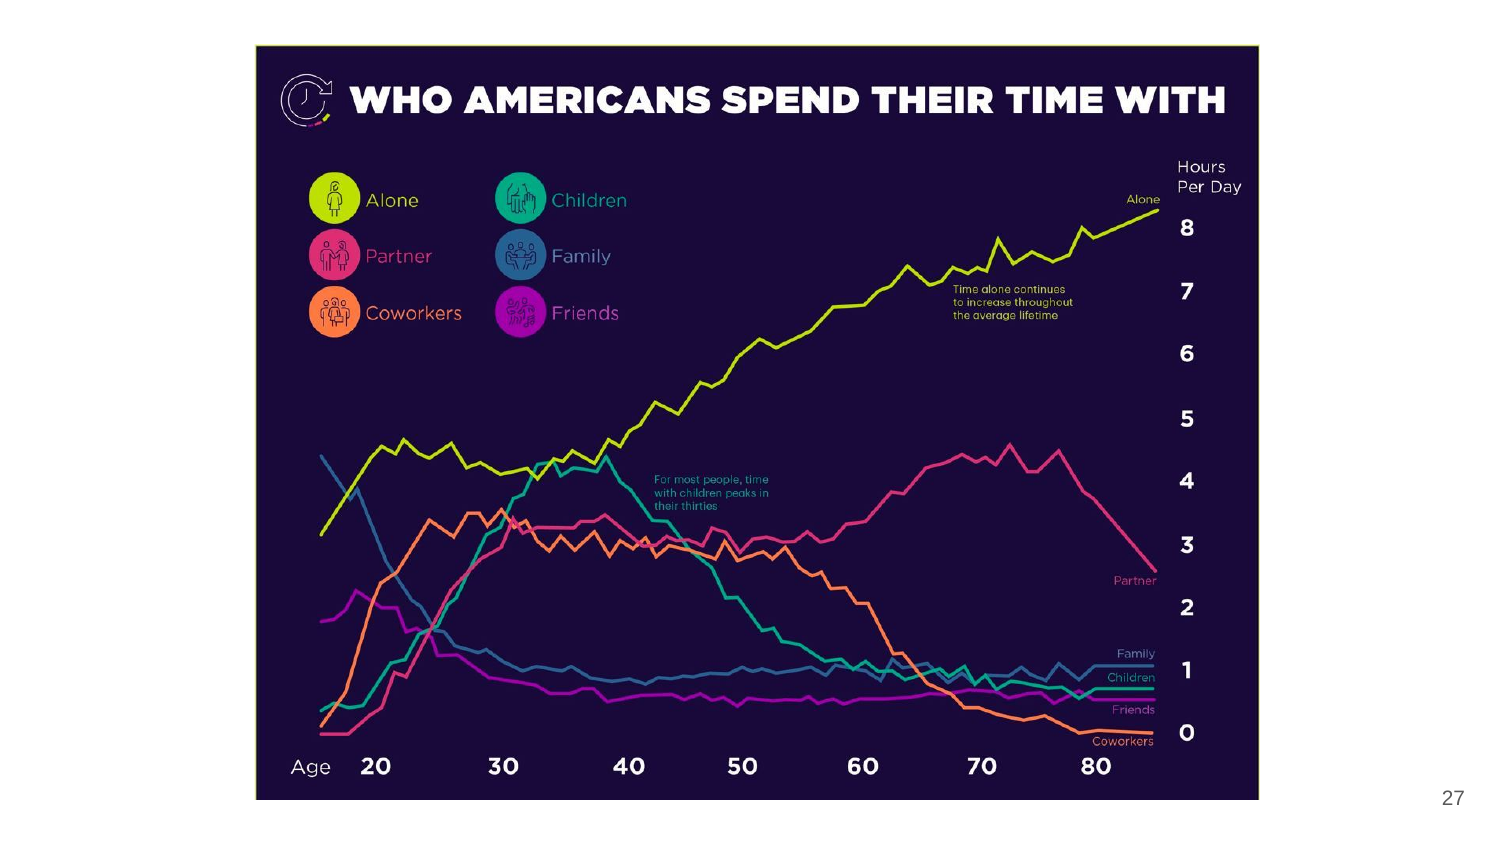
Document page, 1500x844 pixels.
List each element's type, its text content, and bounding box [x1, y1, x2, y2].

slide_number ‹#› [1389, 764, 1480, 830]
picture [253, 44, 1261, 800]
